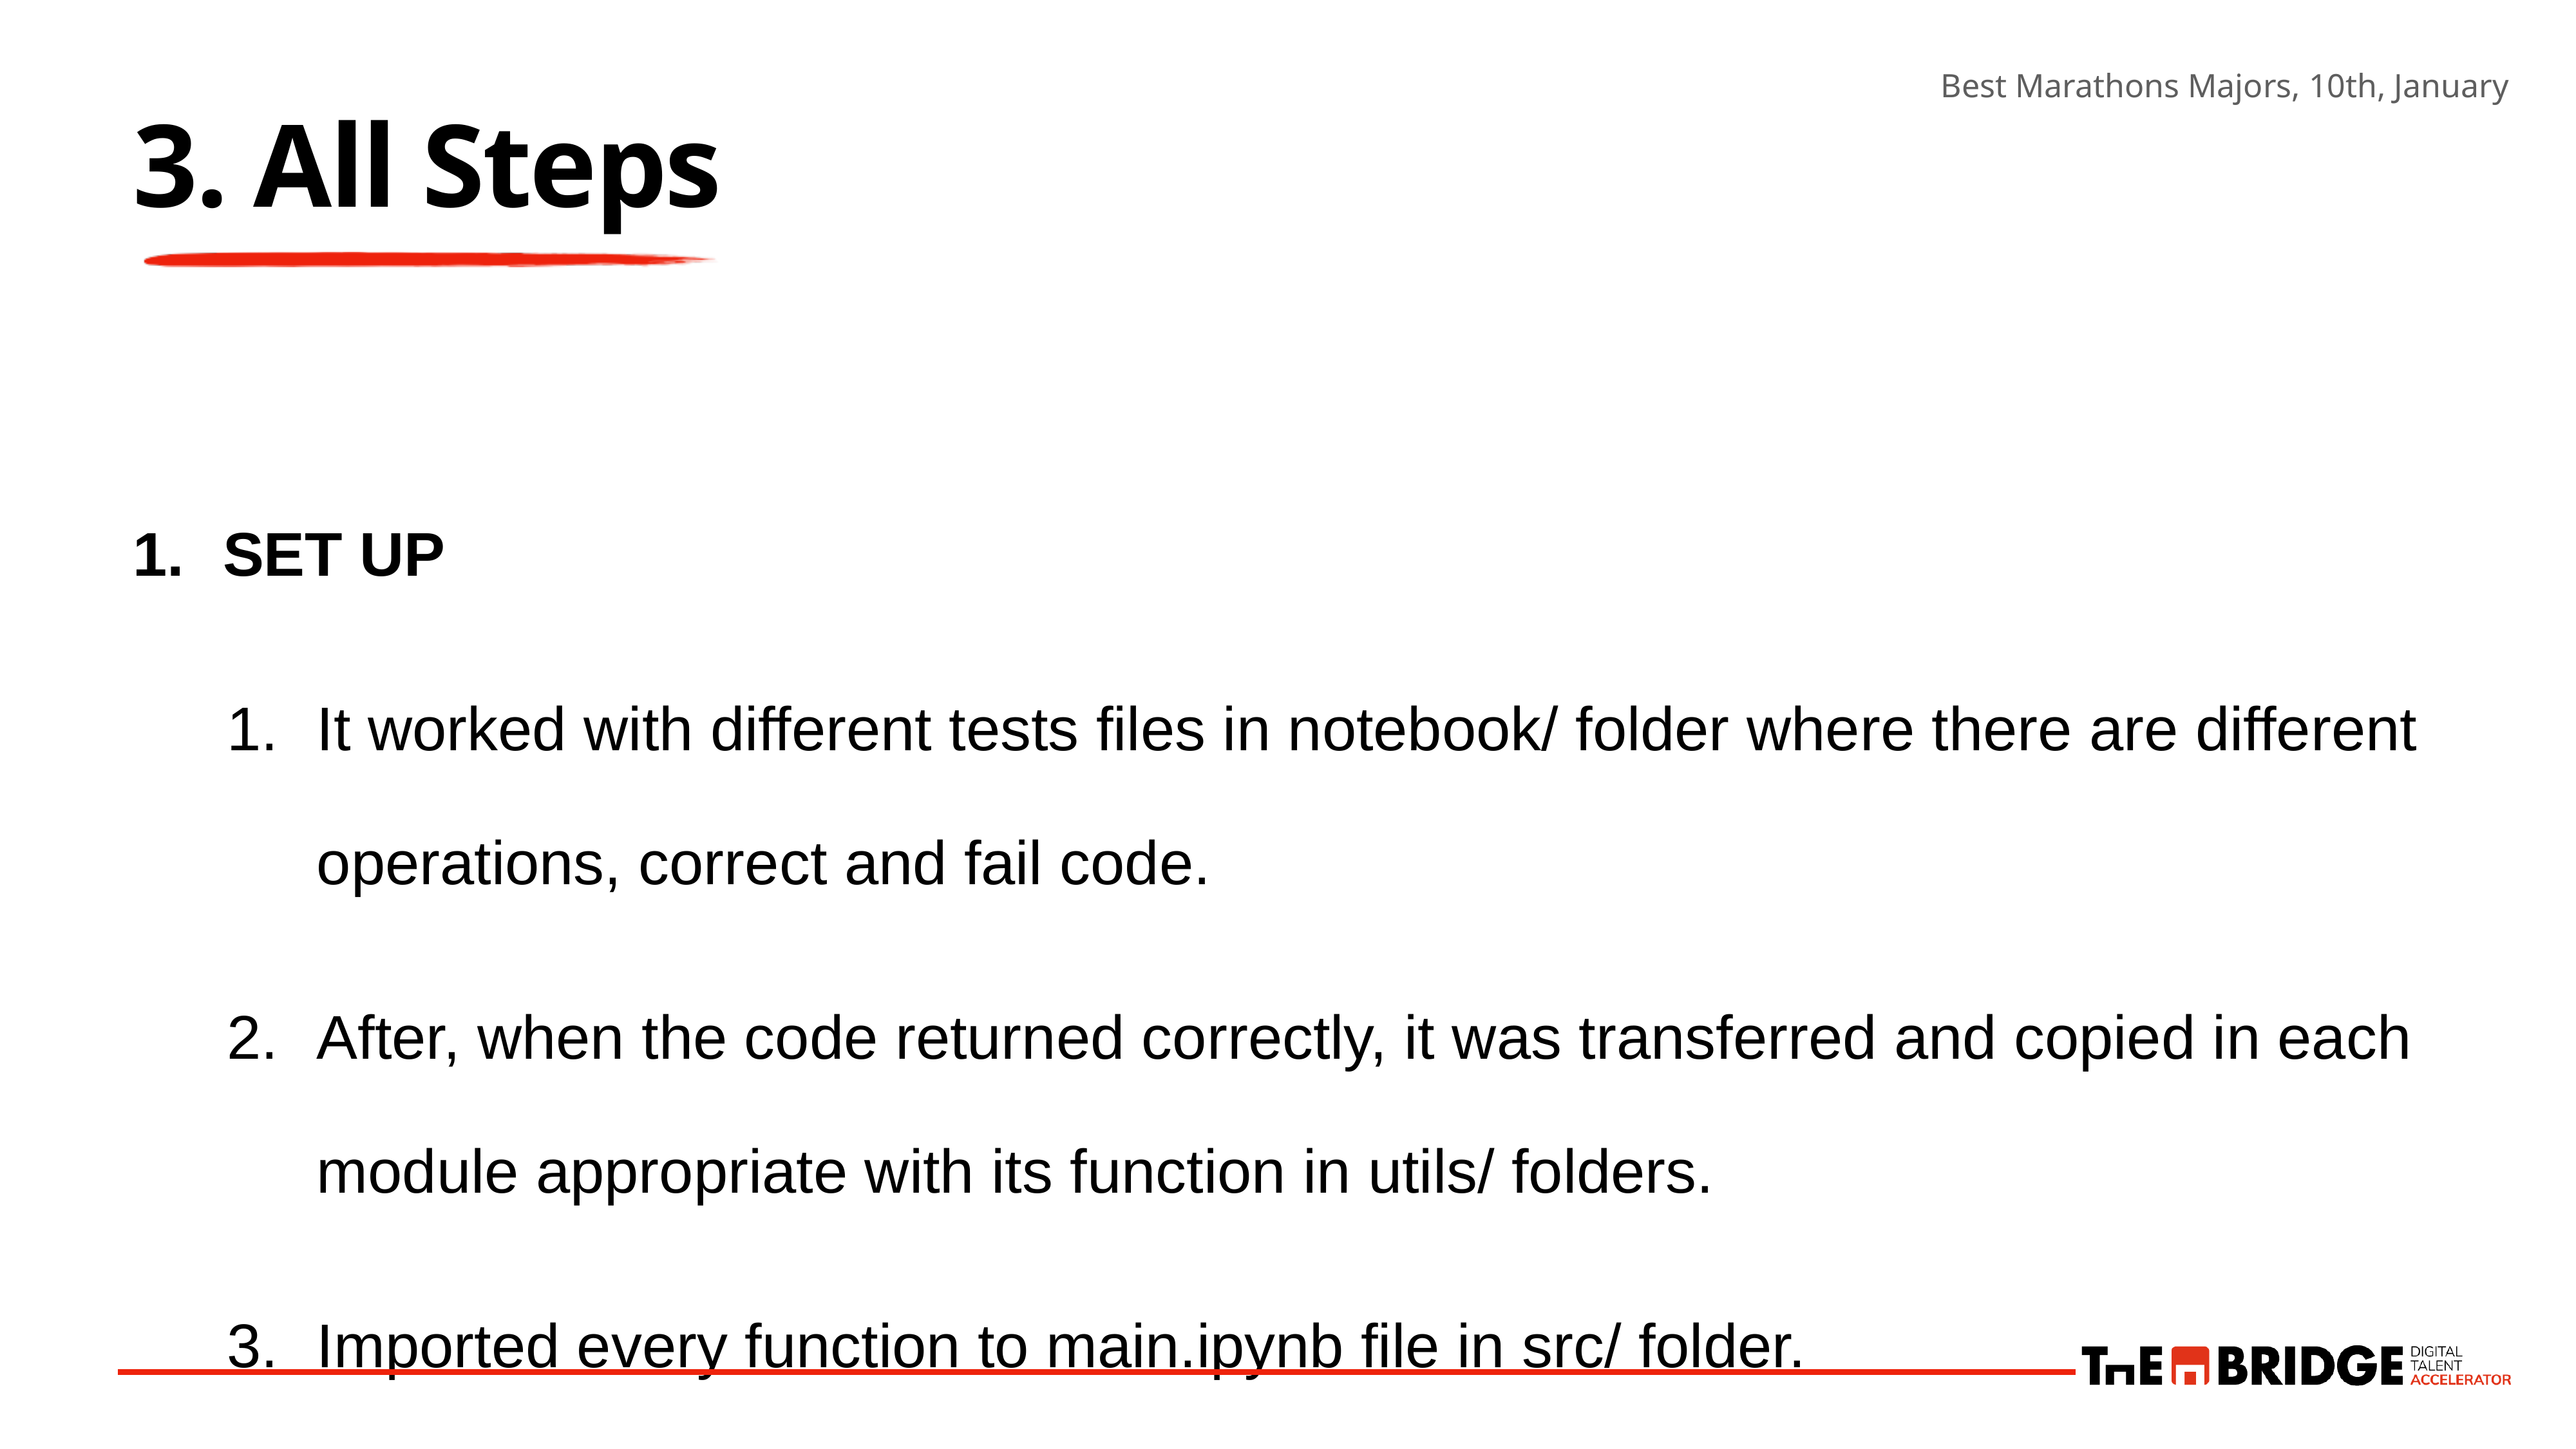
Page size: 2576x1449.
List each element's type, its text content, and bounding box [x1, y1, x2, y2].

picture [2061, 1327, 2530, 1403]
list SET UP It worked with different tests files in notebook/ folder where there are different operations, correct and fail code. After, when the code returned correctly, it was transferred and copied in each module appropriate with its function in utils/ folders. Imported every function to main.ipynb file in src/ folder. [127, 448, 2449, 1321]
text_box Best Marathons Majors, 10th, January [1935, 59, 2515, 109]
title 3. All Steps [127, 113, 2449, 266]
picture [135, 252, 732, 267]
